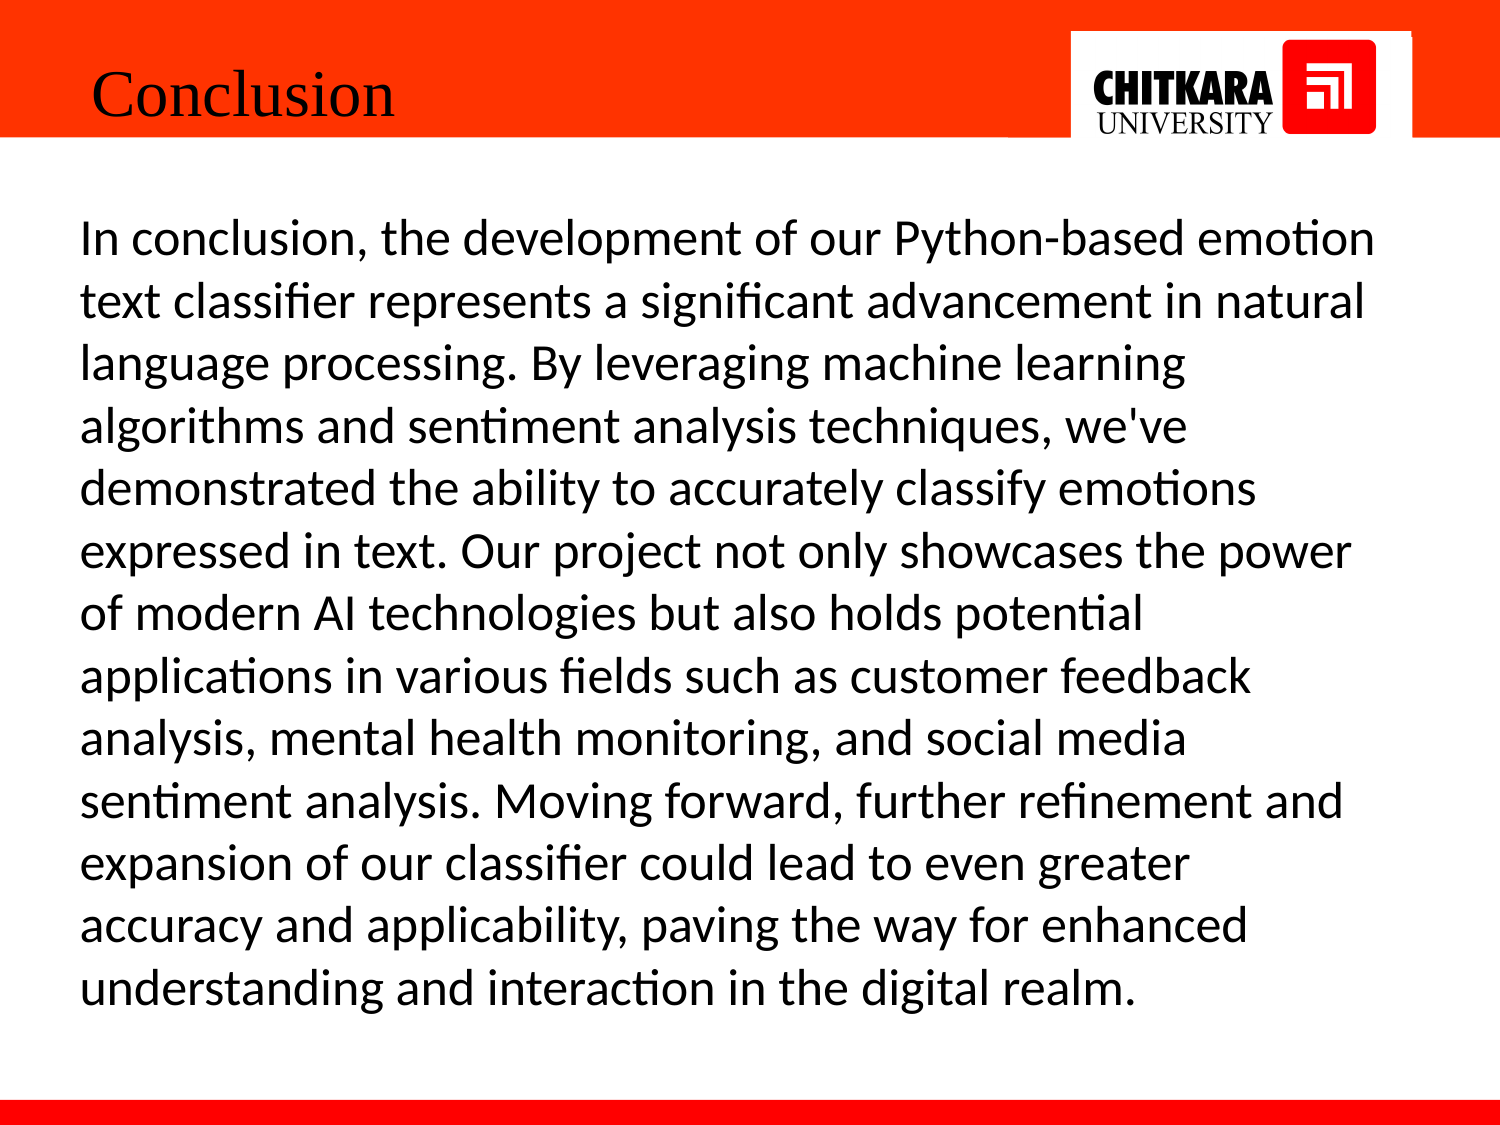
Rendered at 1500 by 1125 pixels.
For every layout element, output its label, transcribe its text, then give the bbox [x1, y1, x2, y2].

picture [1074, 37, 1391, 138]
text_box In conclusion, the development of our Python-based emotion text classifier represents a significant advancement in natural language processing. By leveraging machine learning algorithms and sentiment analysis techniques, we've demonstrated the ability to accurately classify emotions expressed in text. Our project not only showcases the power of modern AI technologies but also holds potential applications in various fields such as customer feedback analysis, mental health monitoring, and social media sentiment analysis. Moving forward, further refinement and expansion of our classifier could lead to even greater accuracy and applicability, paving the way for enhanced understanding and interaction in the digital realm. [64, 196, 1400, 1024]
text_box Conclusion [76, 42, 963, 138]
